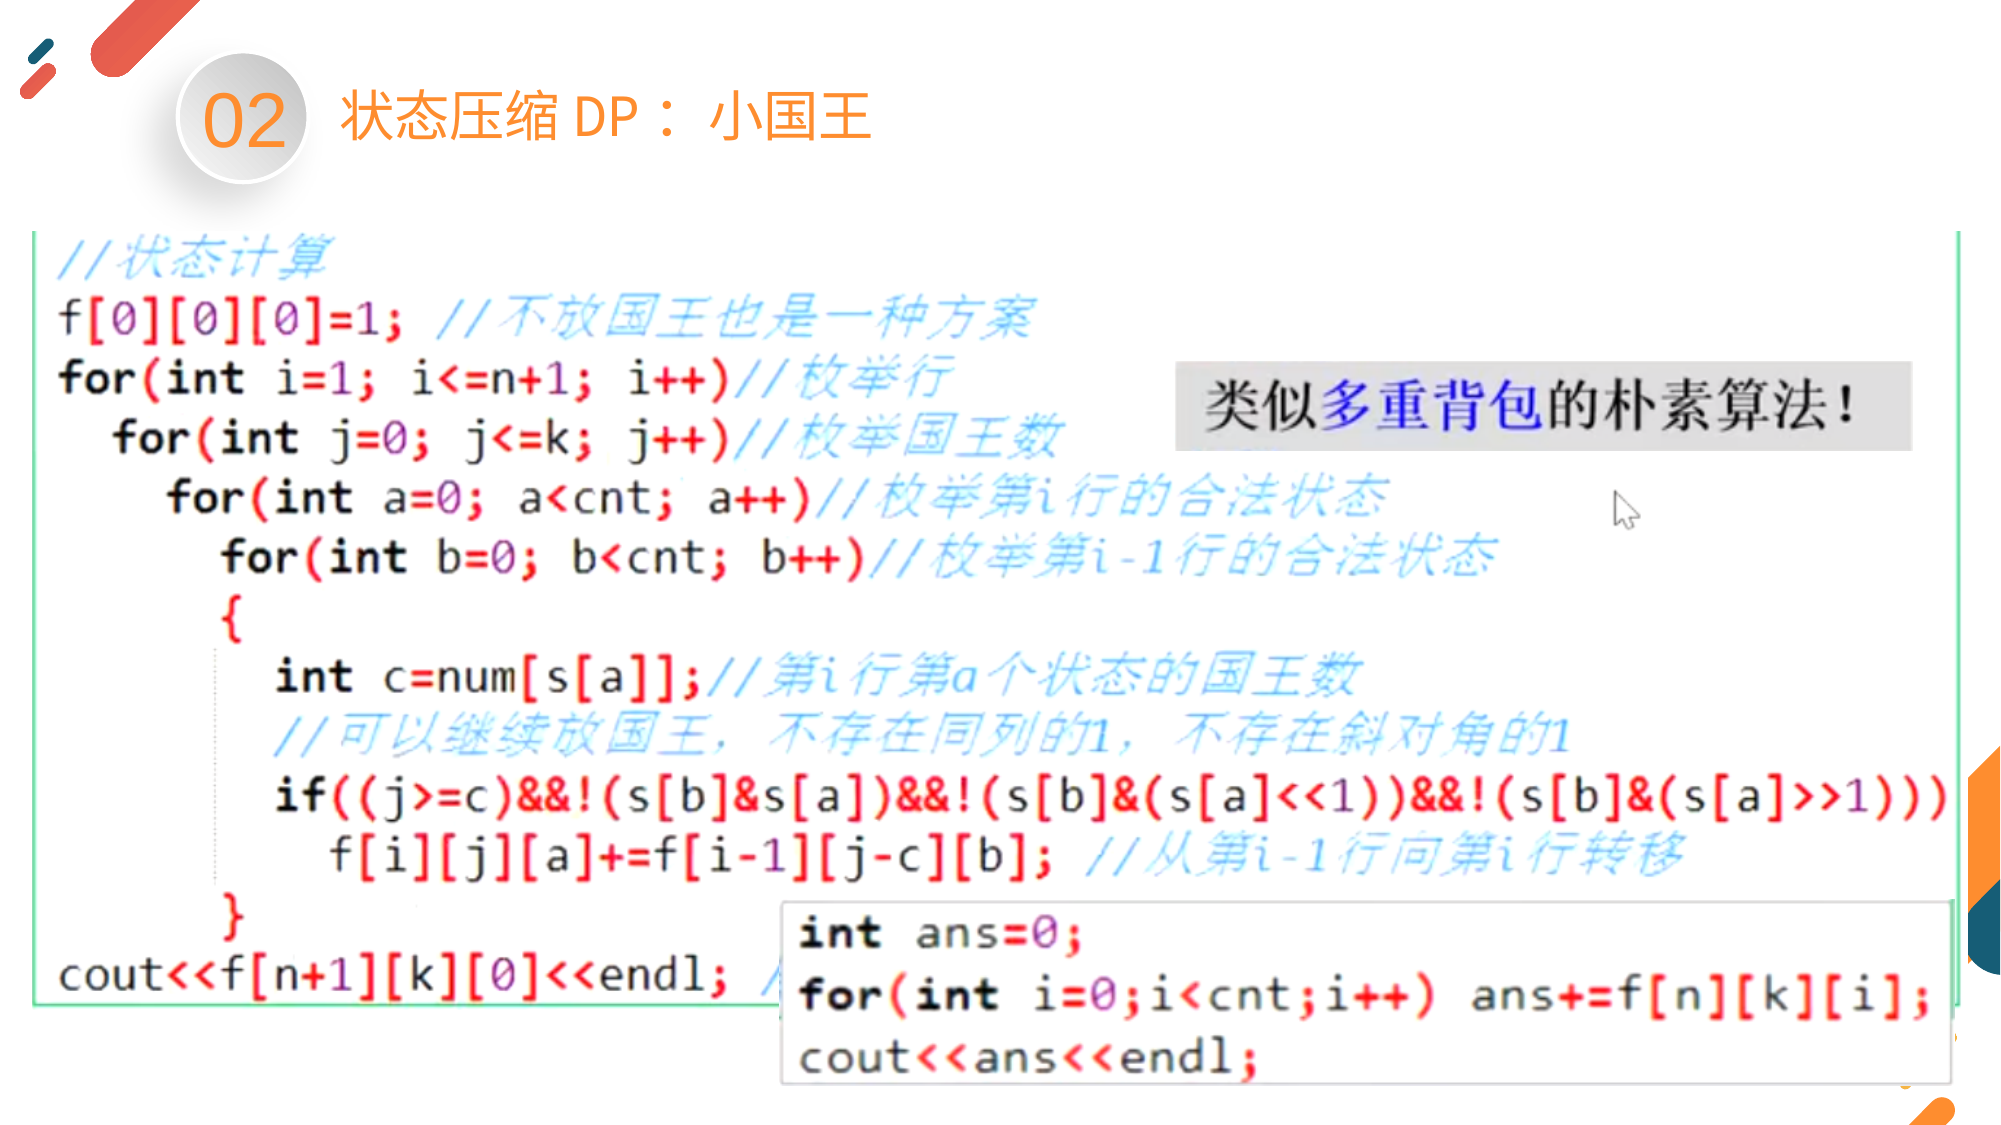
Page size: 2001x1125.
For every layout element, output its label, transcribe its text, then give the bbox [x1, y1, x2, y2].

text_box 状态压缩DP：小国王 [324, 73, 889, 155]
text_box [177, 51, 309, 183]
picture [32, 231, 1968, 1086]
